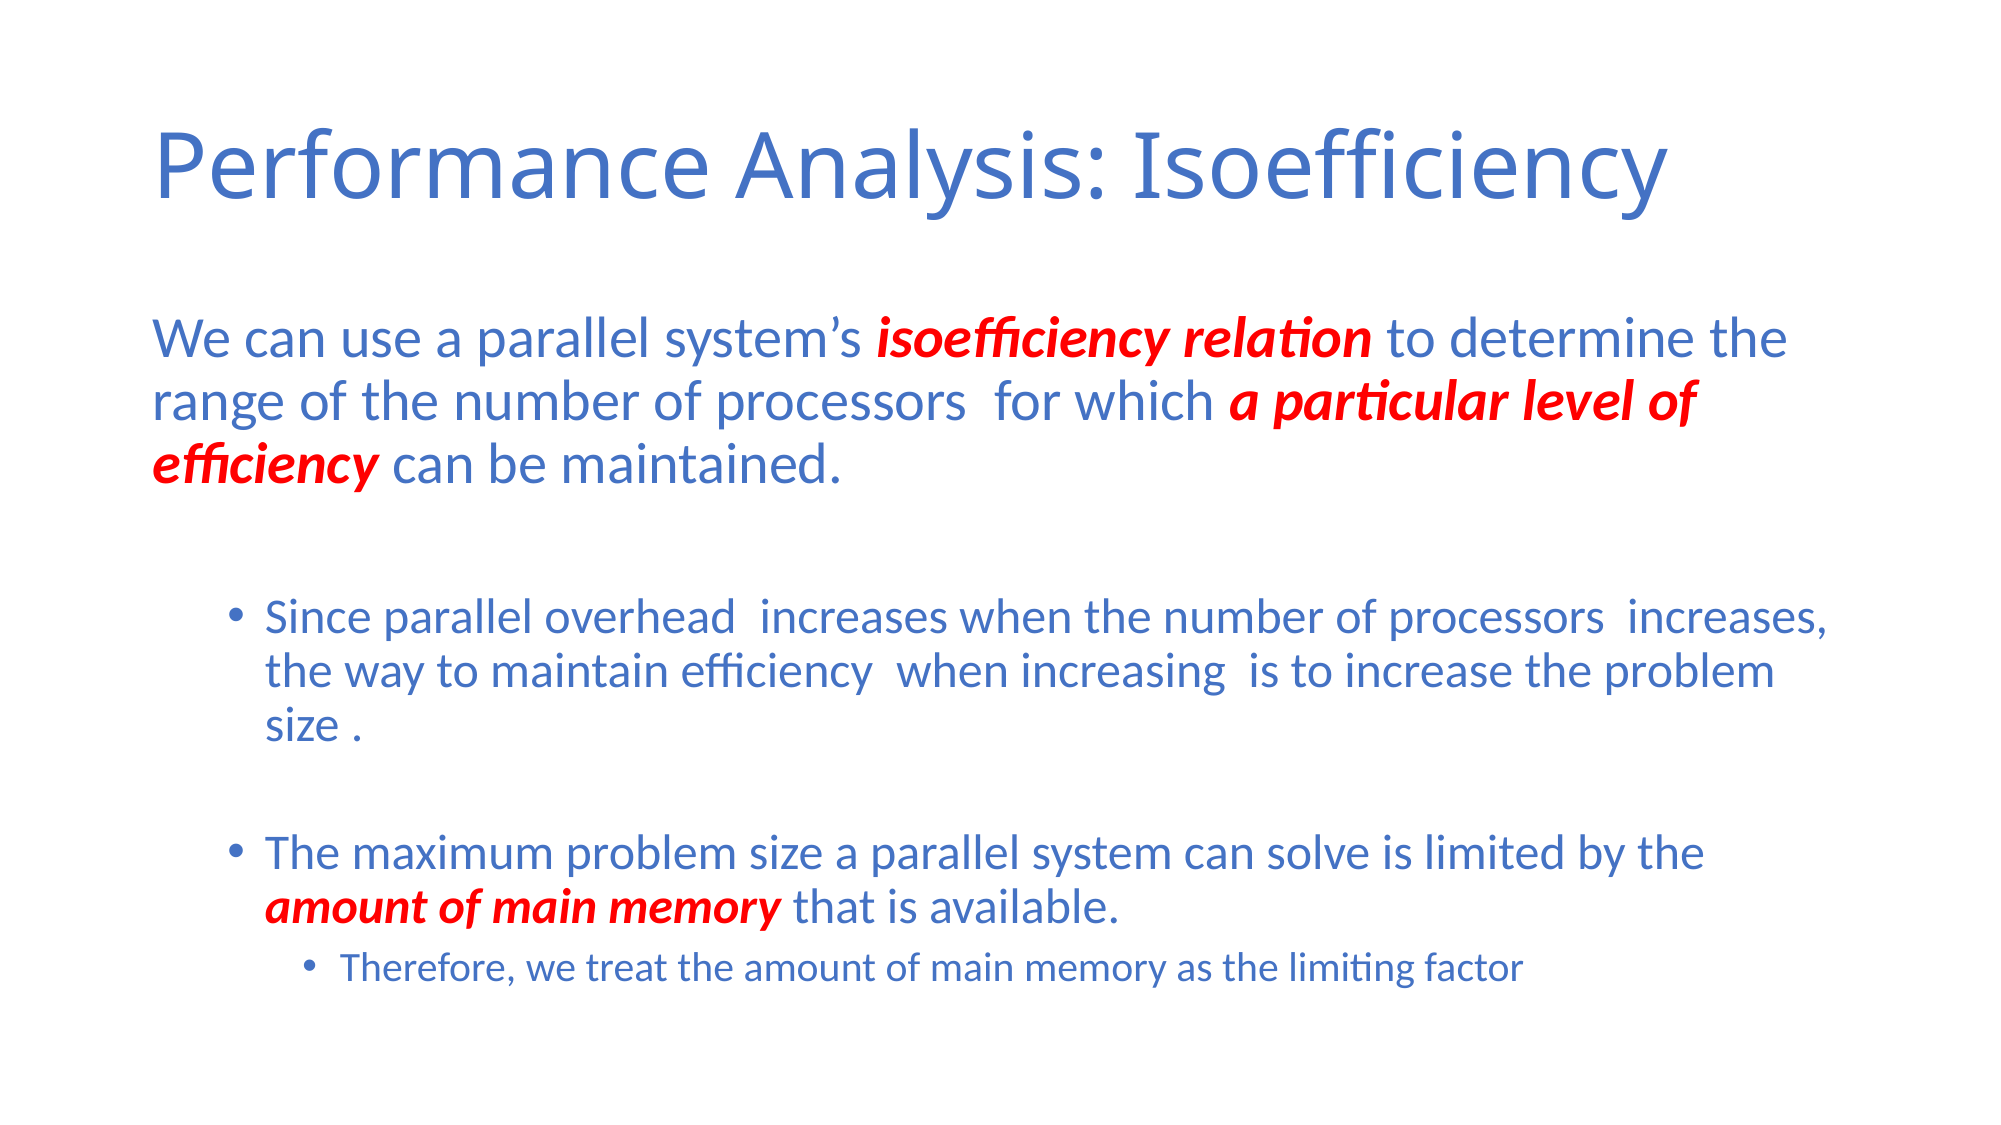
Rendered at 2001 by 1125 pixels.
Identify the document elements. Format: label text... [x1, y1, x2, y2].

title Performance Analysis: Isoefficiency [137, 59, 1863, 278]
